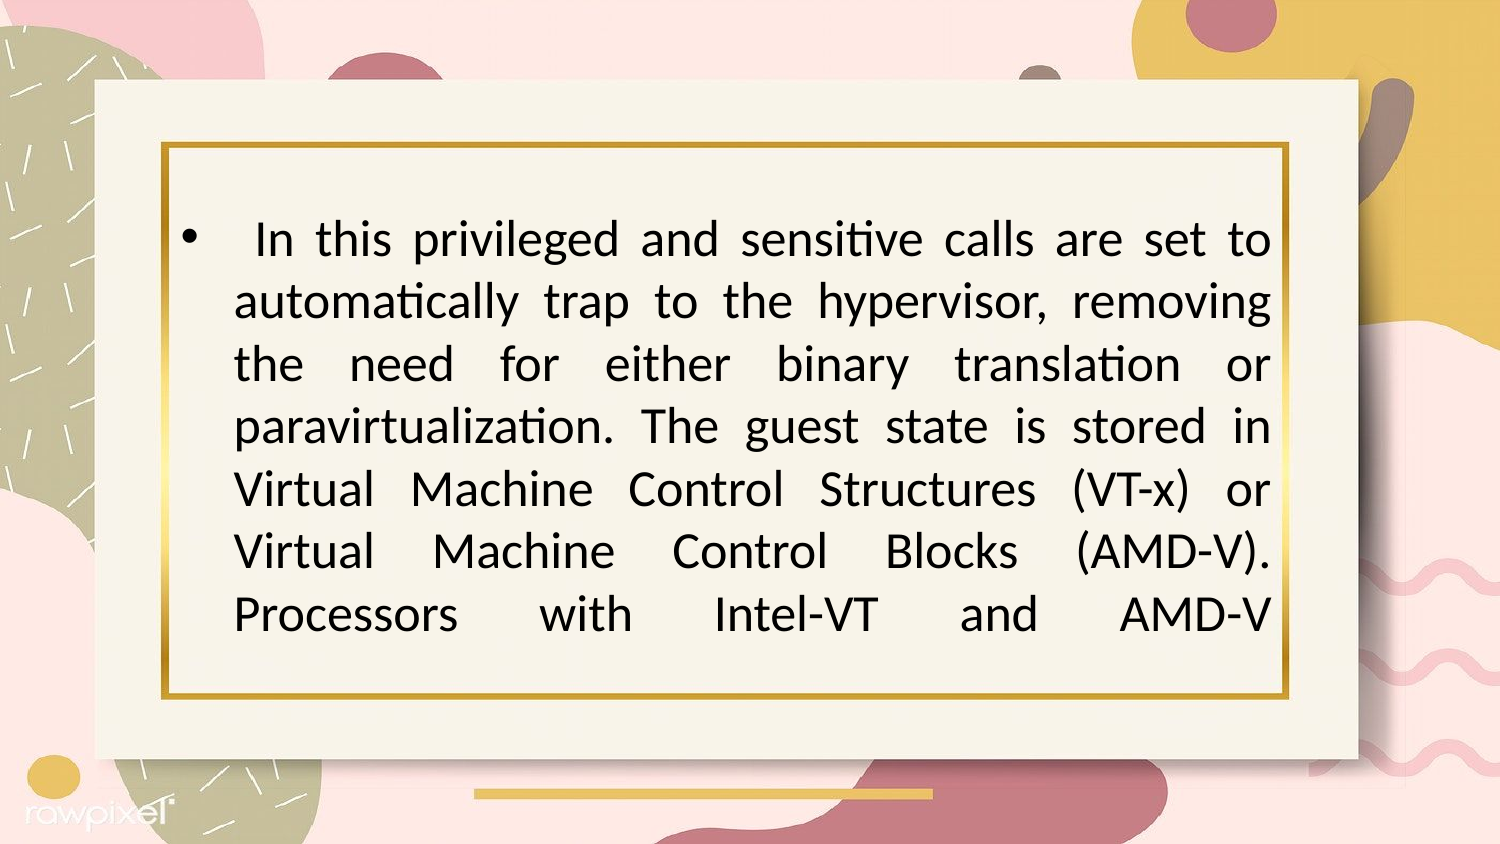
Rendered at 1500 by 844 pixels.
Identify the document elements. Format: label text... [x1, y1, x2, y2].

picture [0, 0, 1500, 844]
list In this privileged and sensitive calls are set to automatically trap to the hypervisor, removing the need for either binary translation or paravirtualization. The guest state is stored in Virtual Machine Control Structures (VT-x) or Virtual Machine Control Blocks (AMD-V). Processors with Intel-VT and AMD-V [162, 196, 1288, 754]
